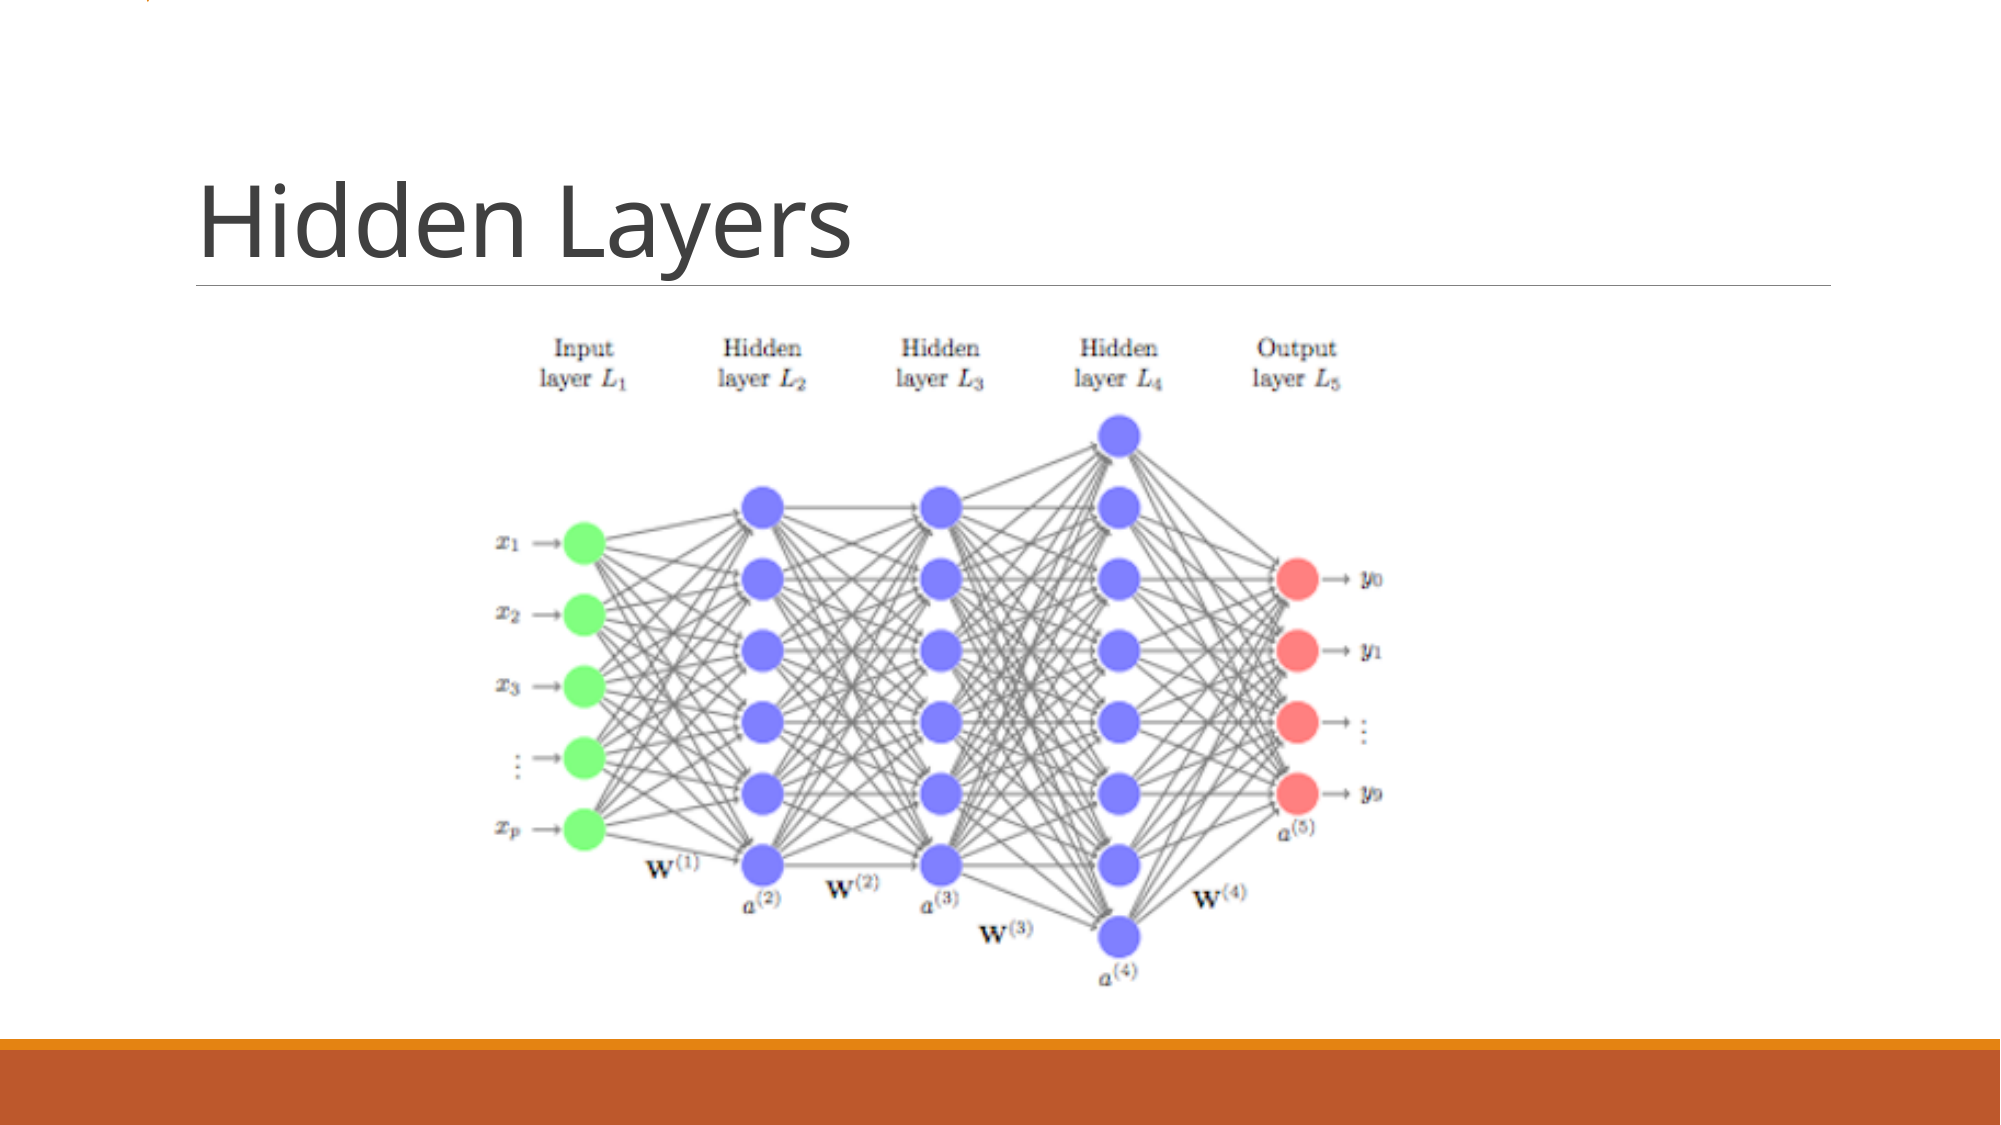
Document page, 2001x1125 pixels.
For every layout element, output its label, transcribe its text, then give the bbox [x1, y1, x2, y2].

title Hidden Layers [180, 47, 1830, 285]
picture [474, 317, 1423, 1004]
